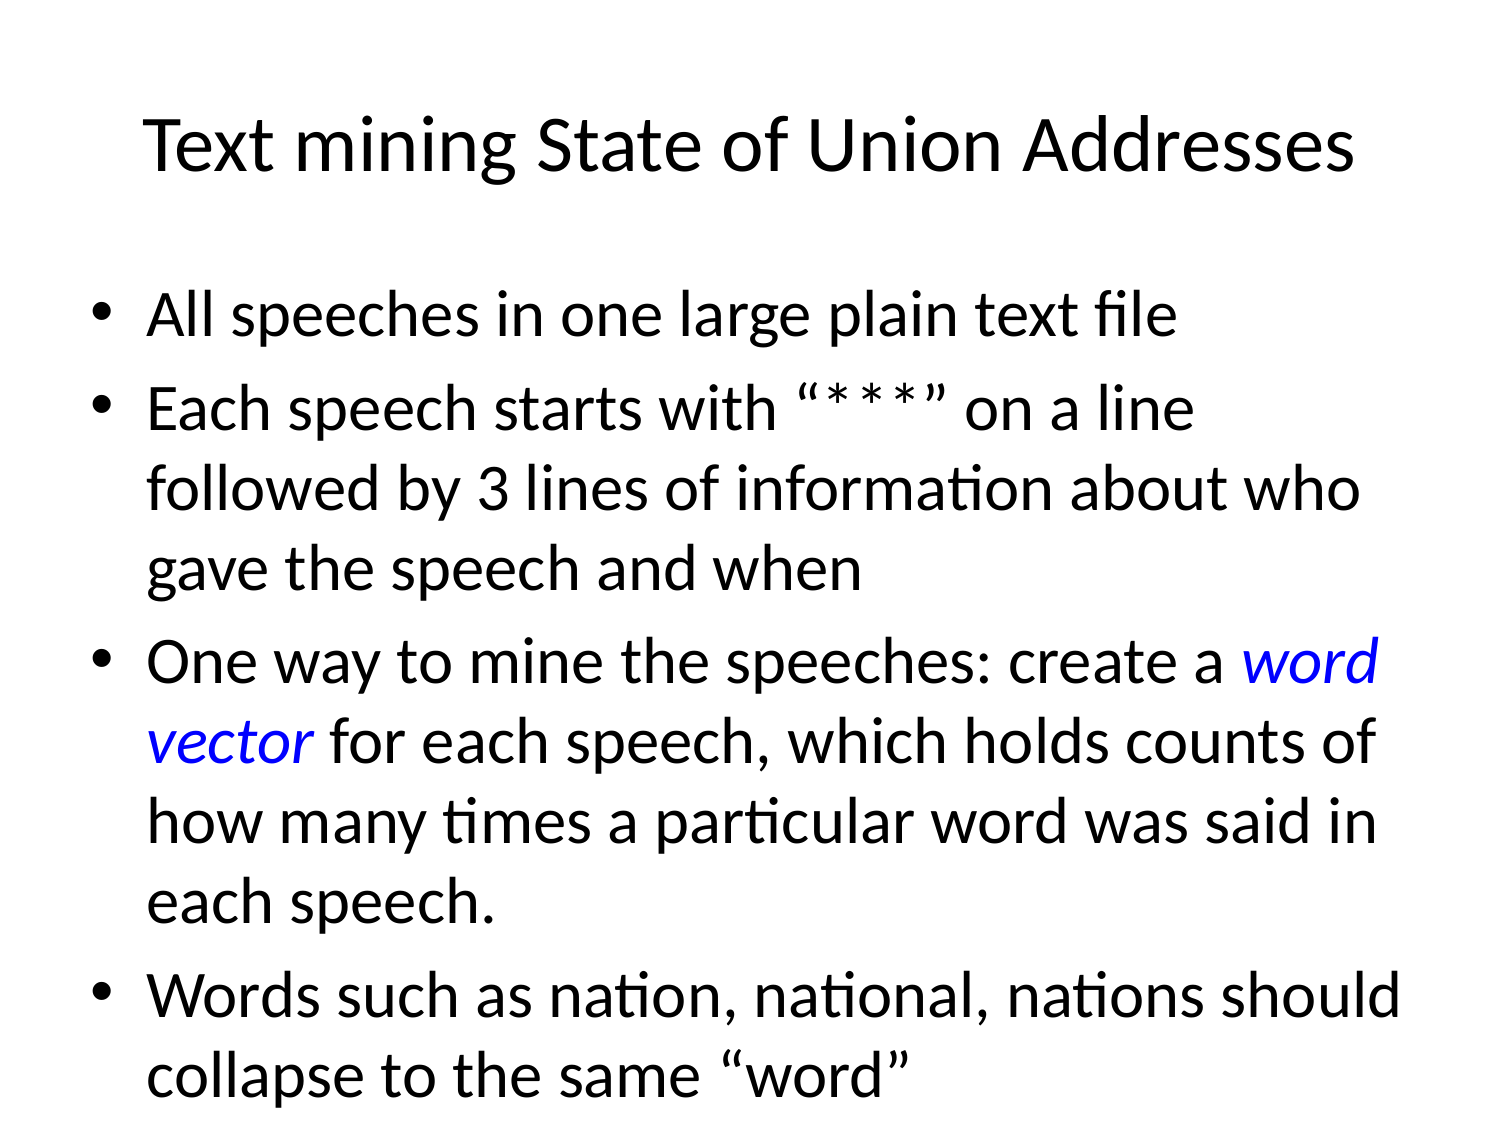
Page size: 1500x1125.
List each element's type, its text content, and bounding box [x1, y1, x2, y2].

title Text mining State of Union Addresses [75, 45, 1425, 233]
list All speeches in one large plain text file Each speech starts with “***” on a line followed by 3 lines of information about who gave the speech and when One way to mine the speeches: create a word vector for each speech, which holds counts of how many times a particular word was said in each speech. Words such as nation, national, nations should collapse to the same “word” [75, 262, 1425, 1125]
